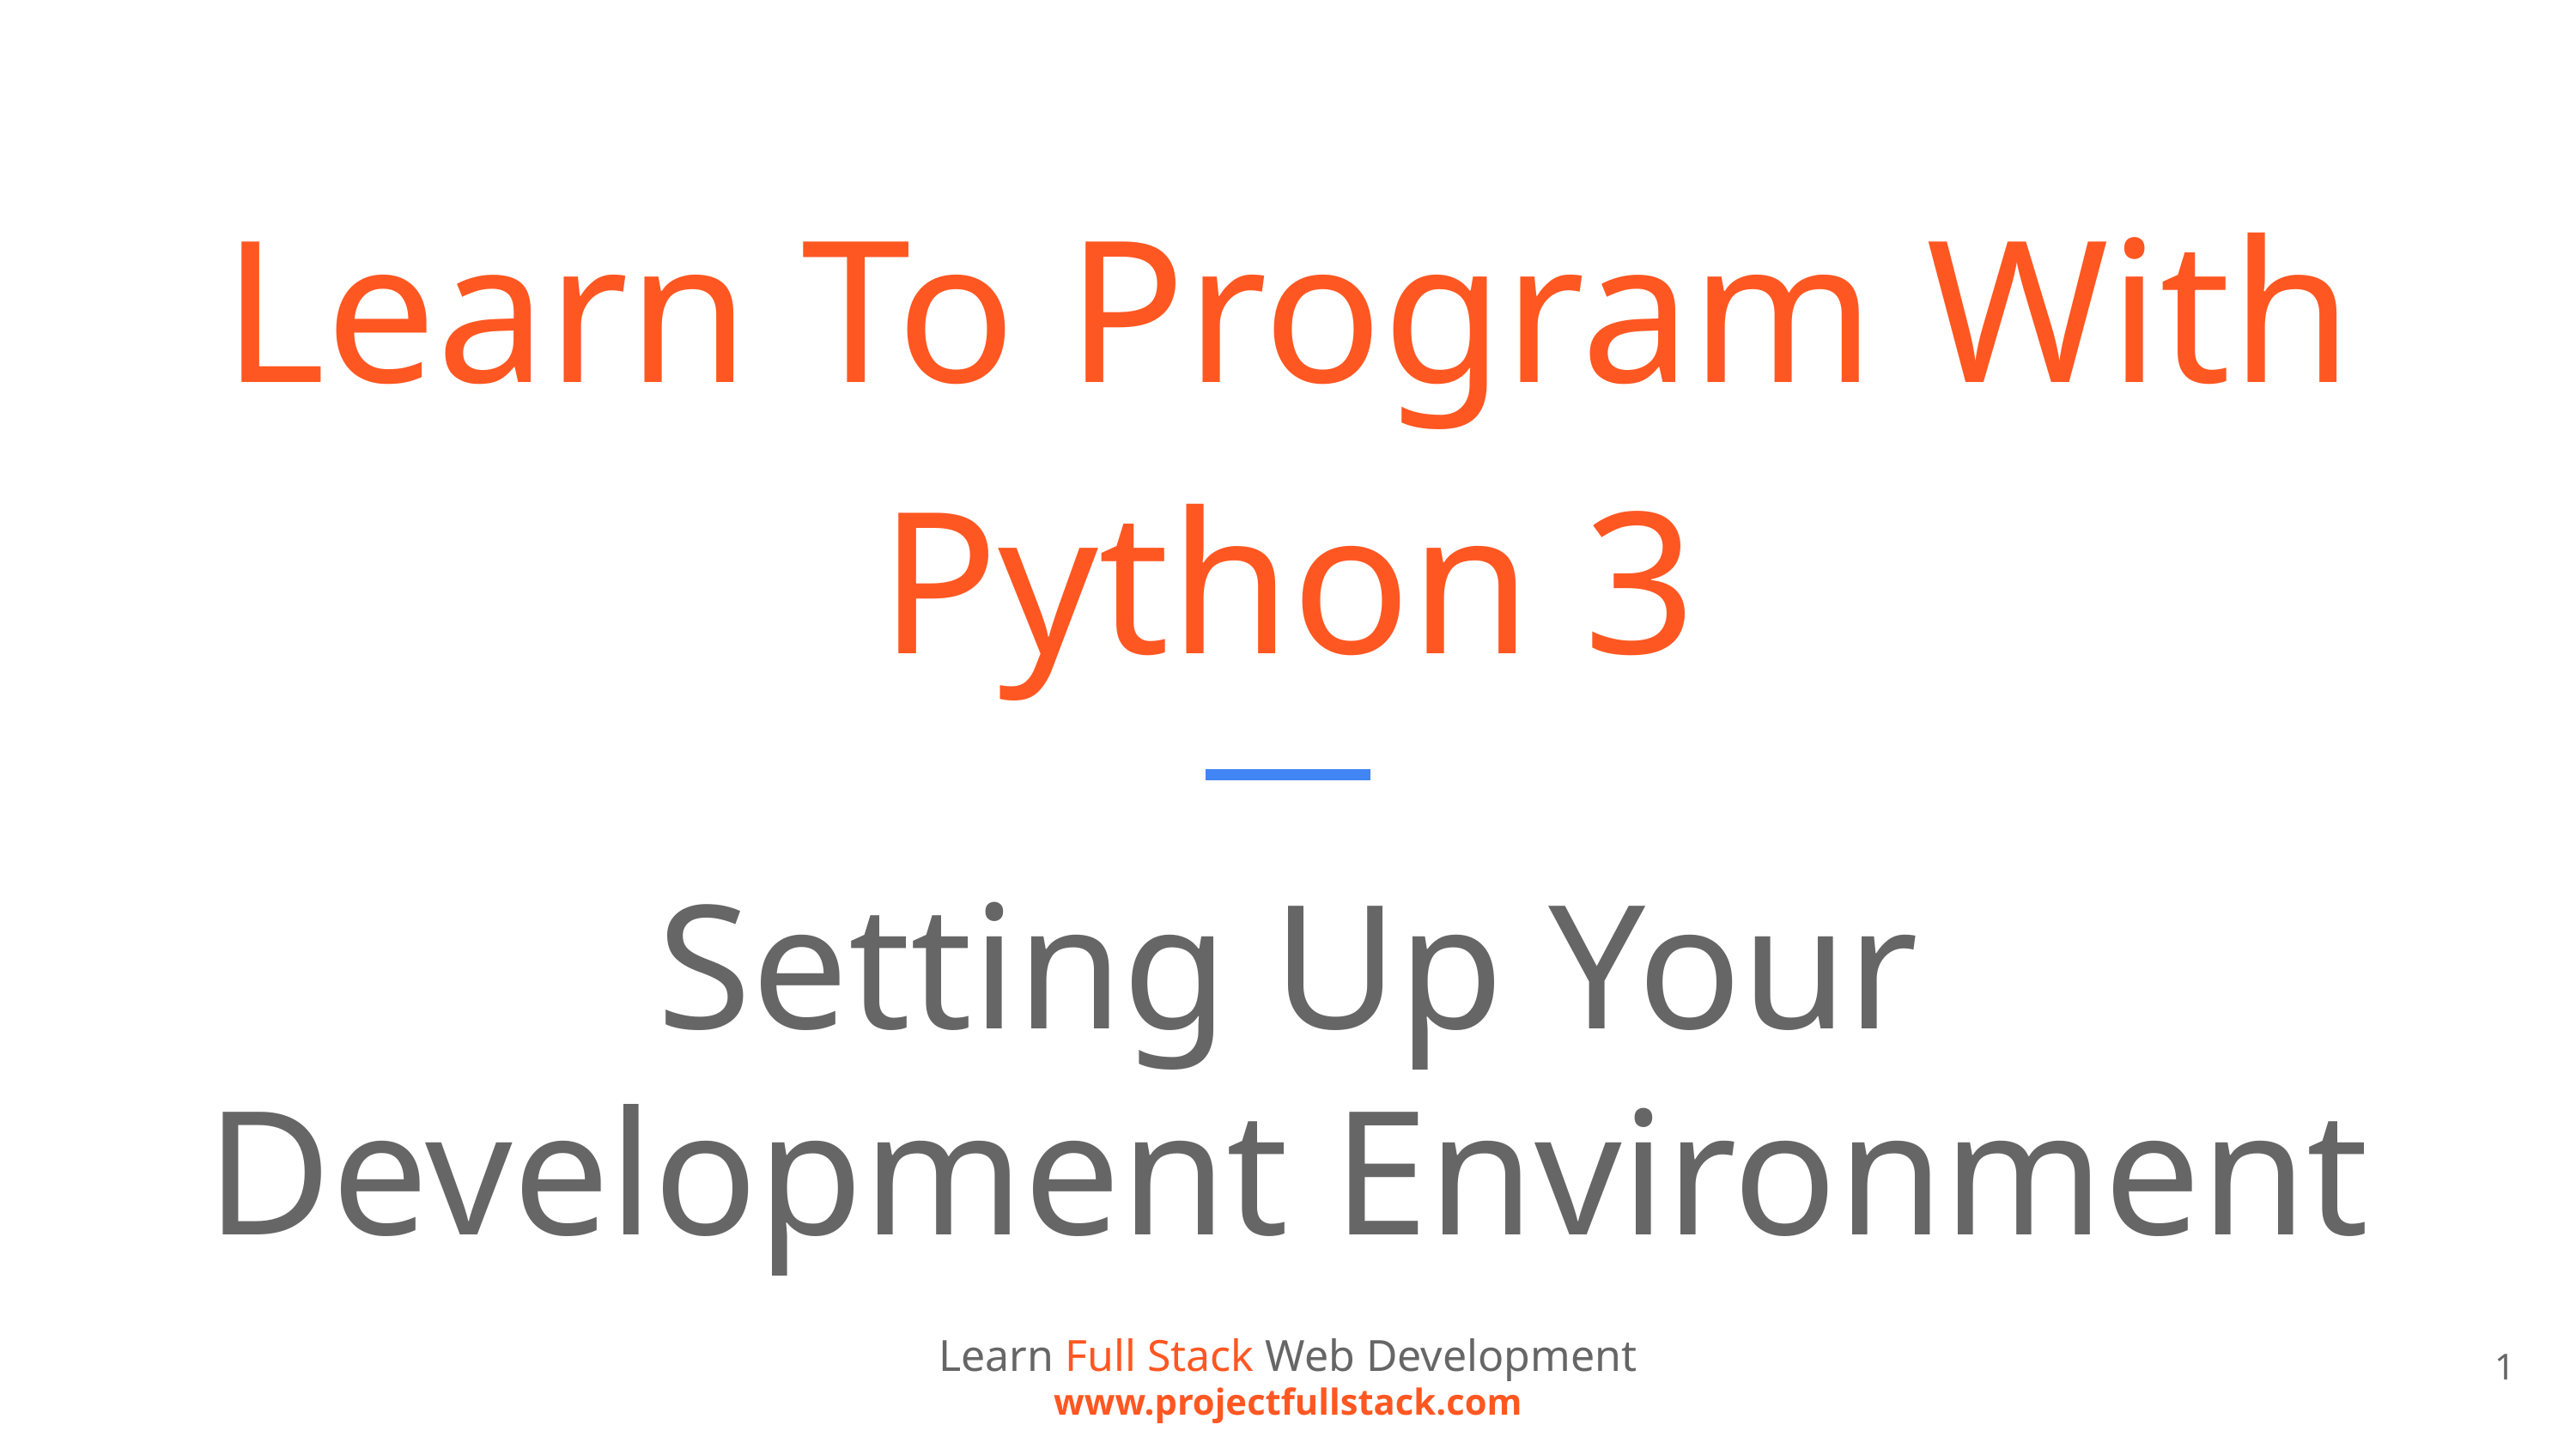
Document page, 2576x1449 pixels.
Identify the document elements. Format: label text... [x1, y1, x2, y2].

text_box Learn Full Stack Web Development www.projectfullstack.com [0, 1304, 2576, 1449]
subtitle Setting Up Your Development Environment [88, 831, 2488, 1038]
title Learn To Program With Python 3 [88, 167, 2488, 719]
